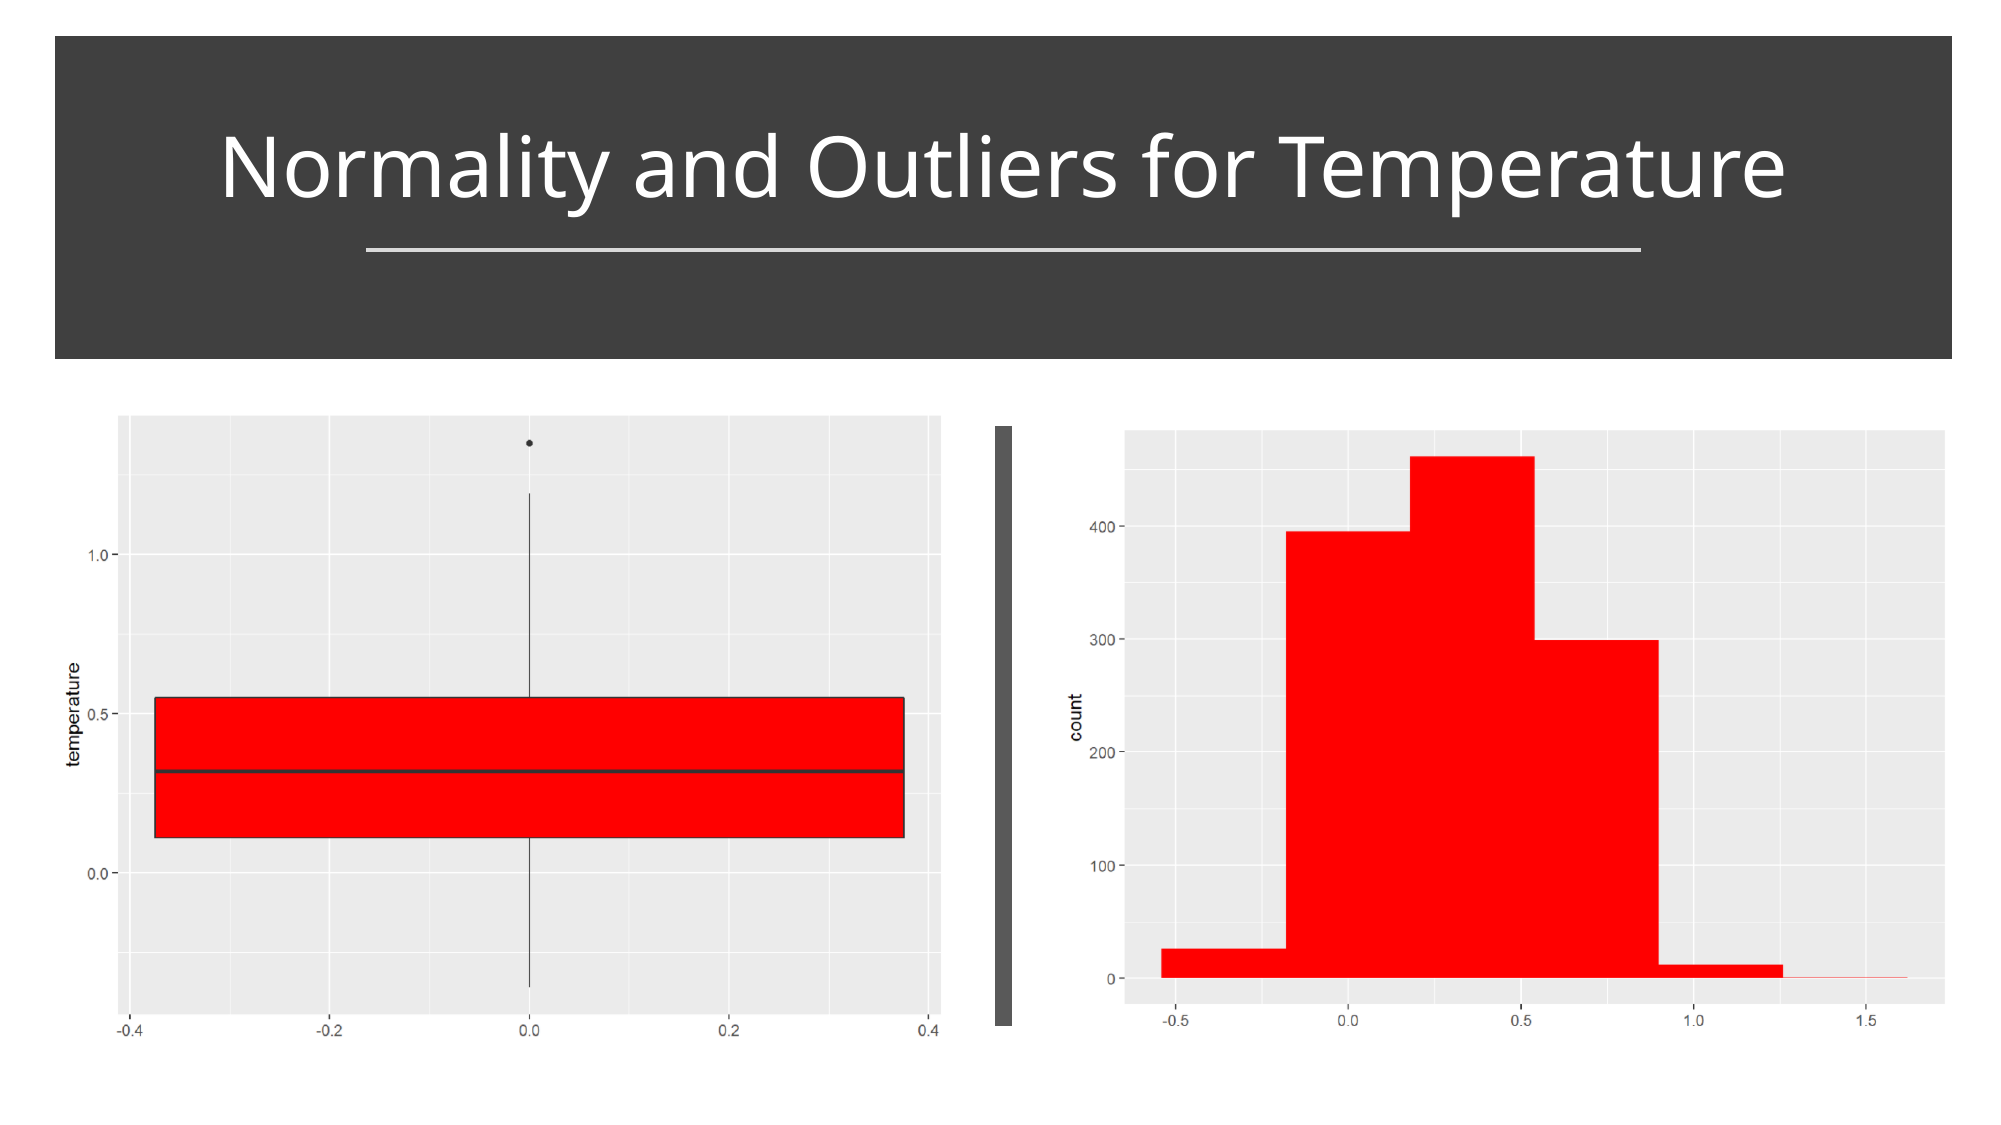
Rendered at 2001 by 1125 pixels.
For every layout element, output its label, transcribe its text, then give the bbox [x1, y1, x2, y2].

text_box [64, 45, 1942, 350]
picture [54, 403, 950, 1049]
title Normality and Outliers for Temperature [89, 71, 1917, 224]
picture [1057, 420, 1953, 1032]
